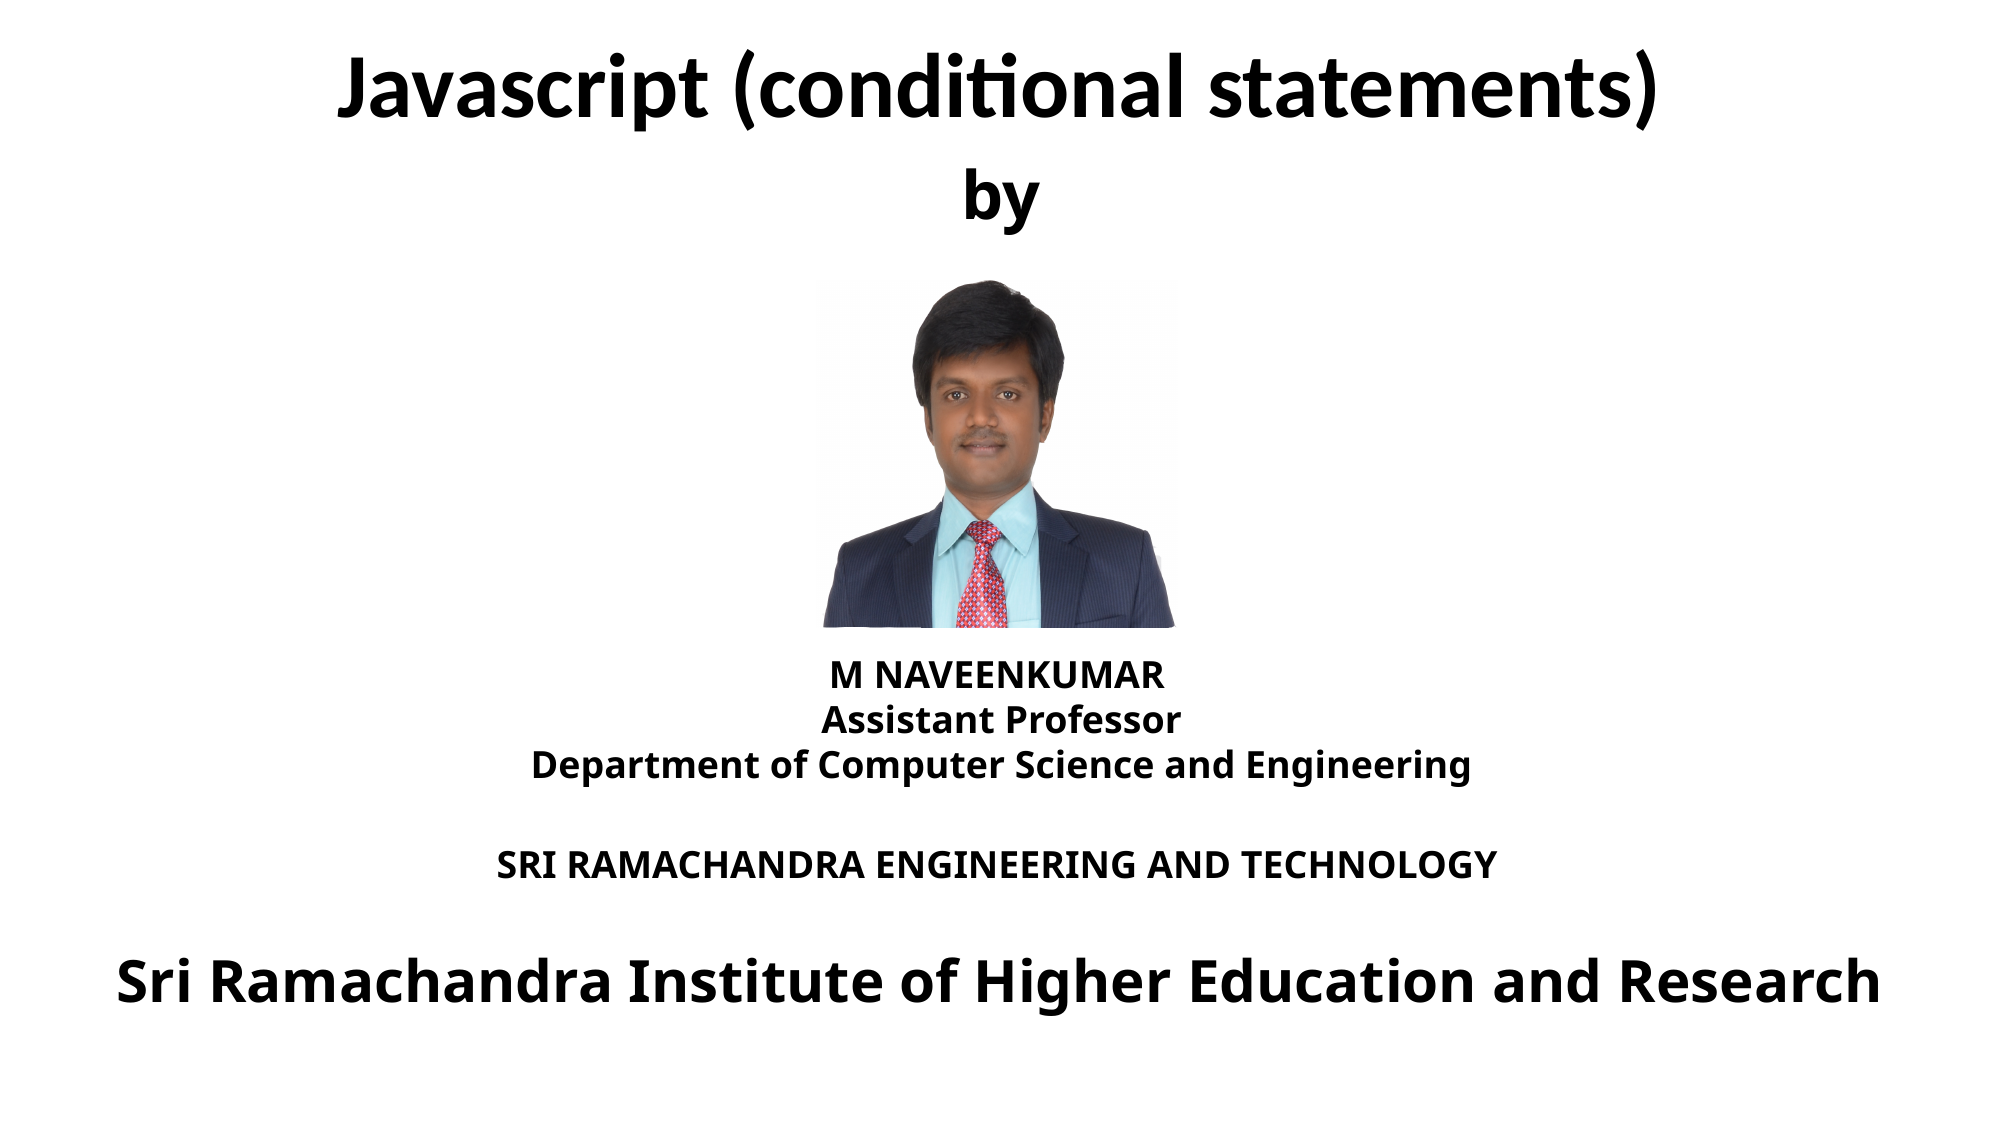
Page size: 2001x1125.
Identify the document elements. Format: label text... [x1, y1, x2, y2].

text_box SRI RAMACHANDRA ENGINEERING AND TECHNOLOGY [481, 834, 1526, 894]
text_box Javascript (conditional statements) [0, 18, 2000, 144]
picture [816, 280, 1178, 628]
text_box Sri Ramachandra Institute of Higher Education and Research [0, 936, 2000, 1067]
text_box by [1, 145, 2000, 241]
text_box M NAVEENKUMAR Assistant Professor Department of Computer Science and Engineering [4, 643, 2000, 794]
